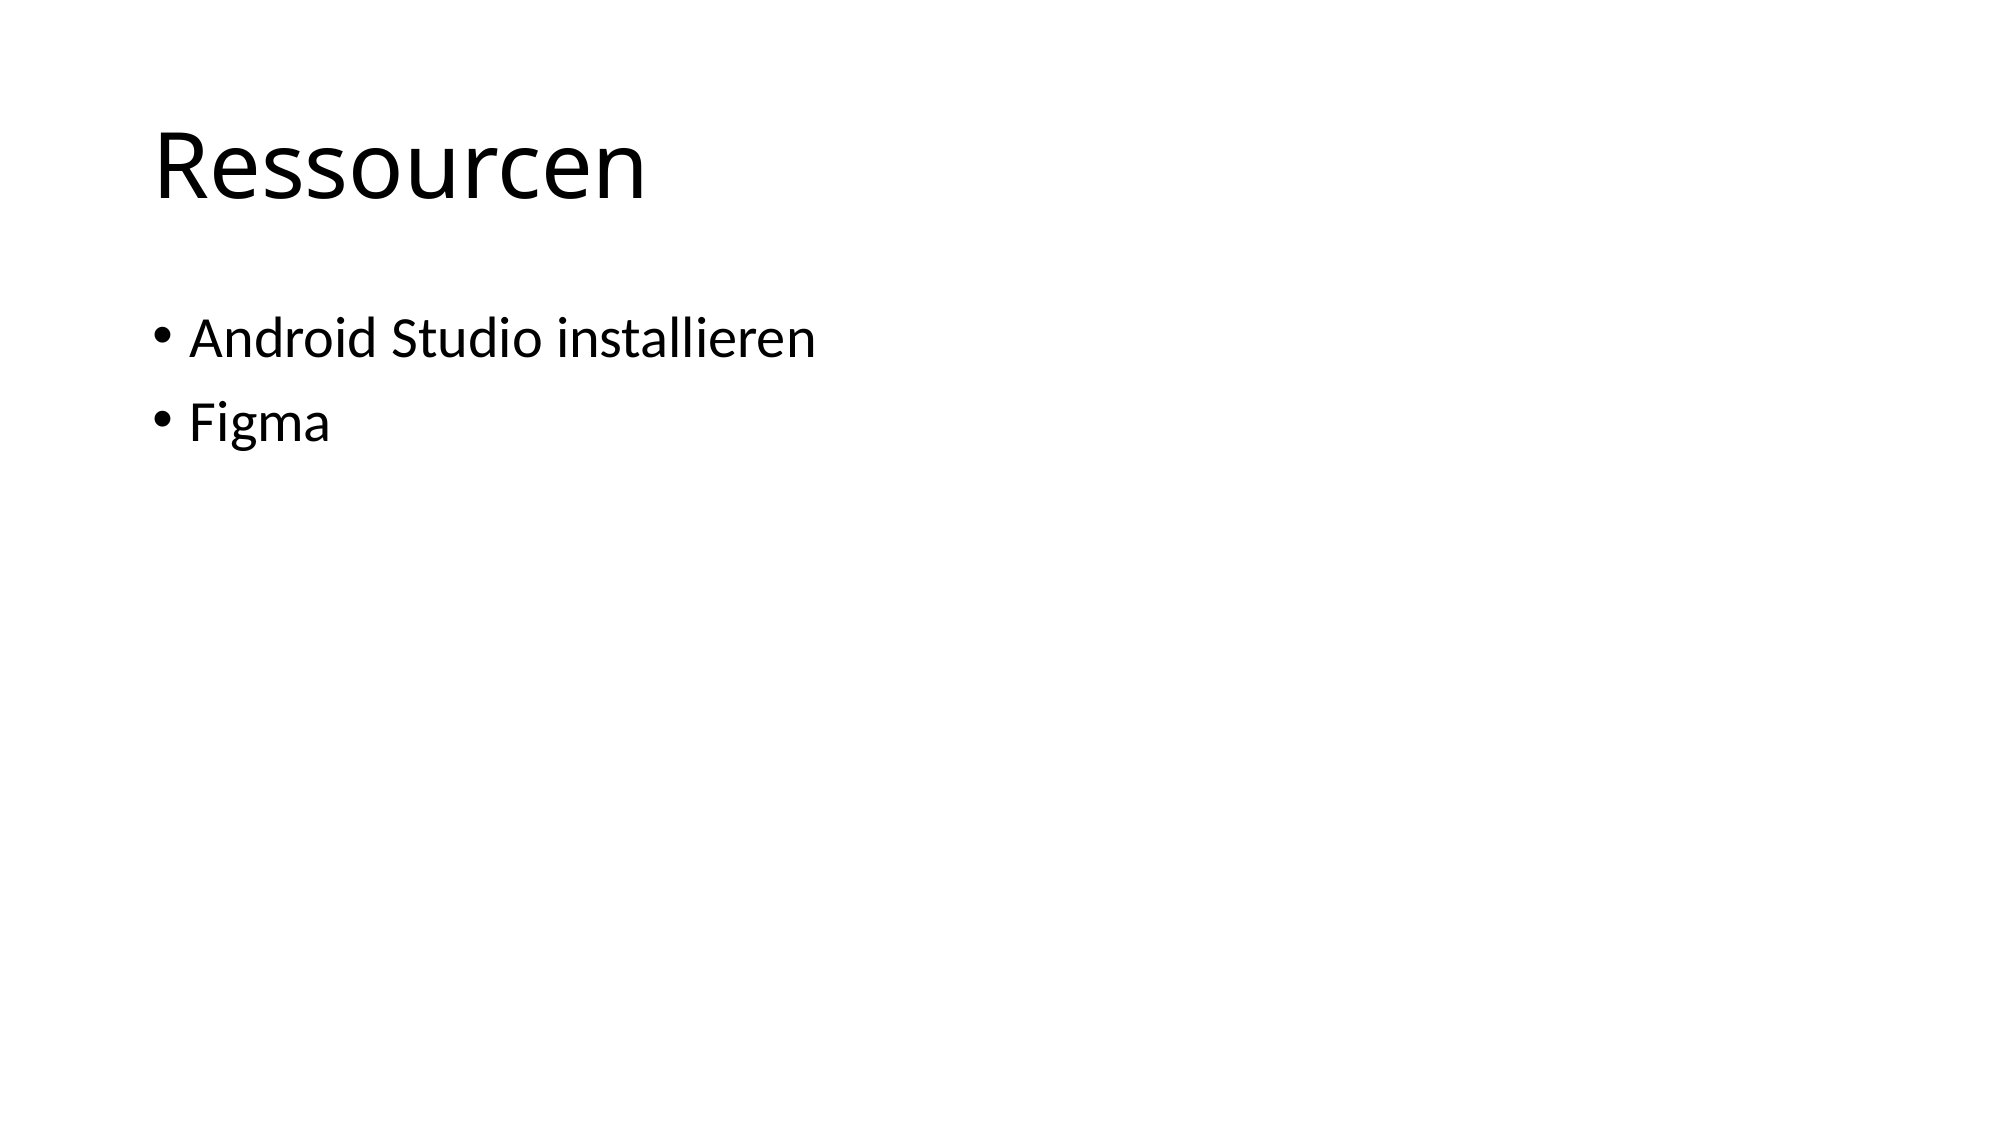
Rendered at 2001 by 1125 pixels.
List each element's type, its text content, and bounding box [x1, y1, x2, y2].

title Ressourcen [137, 59, 1863, 278]
list Android Studio installieren Figma [137, 299, 1863, 1014]
